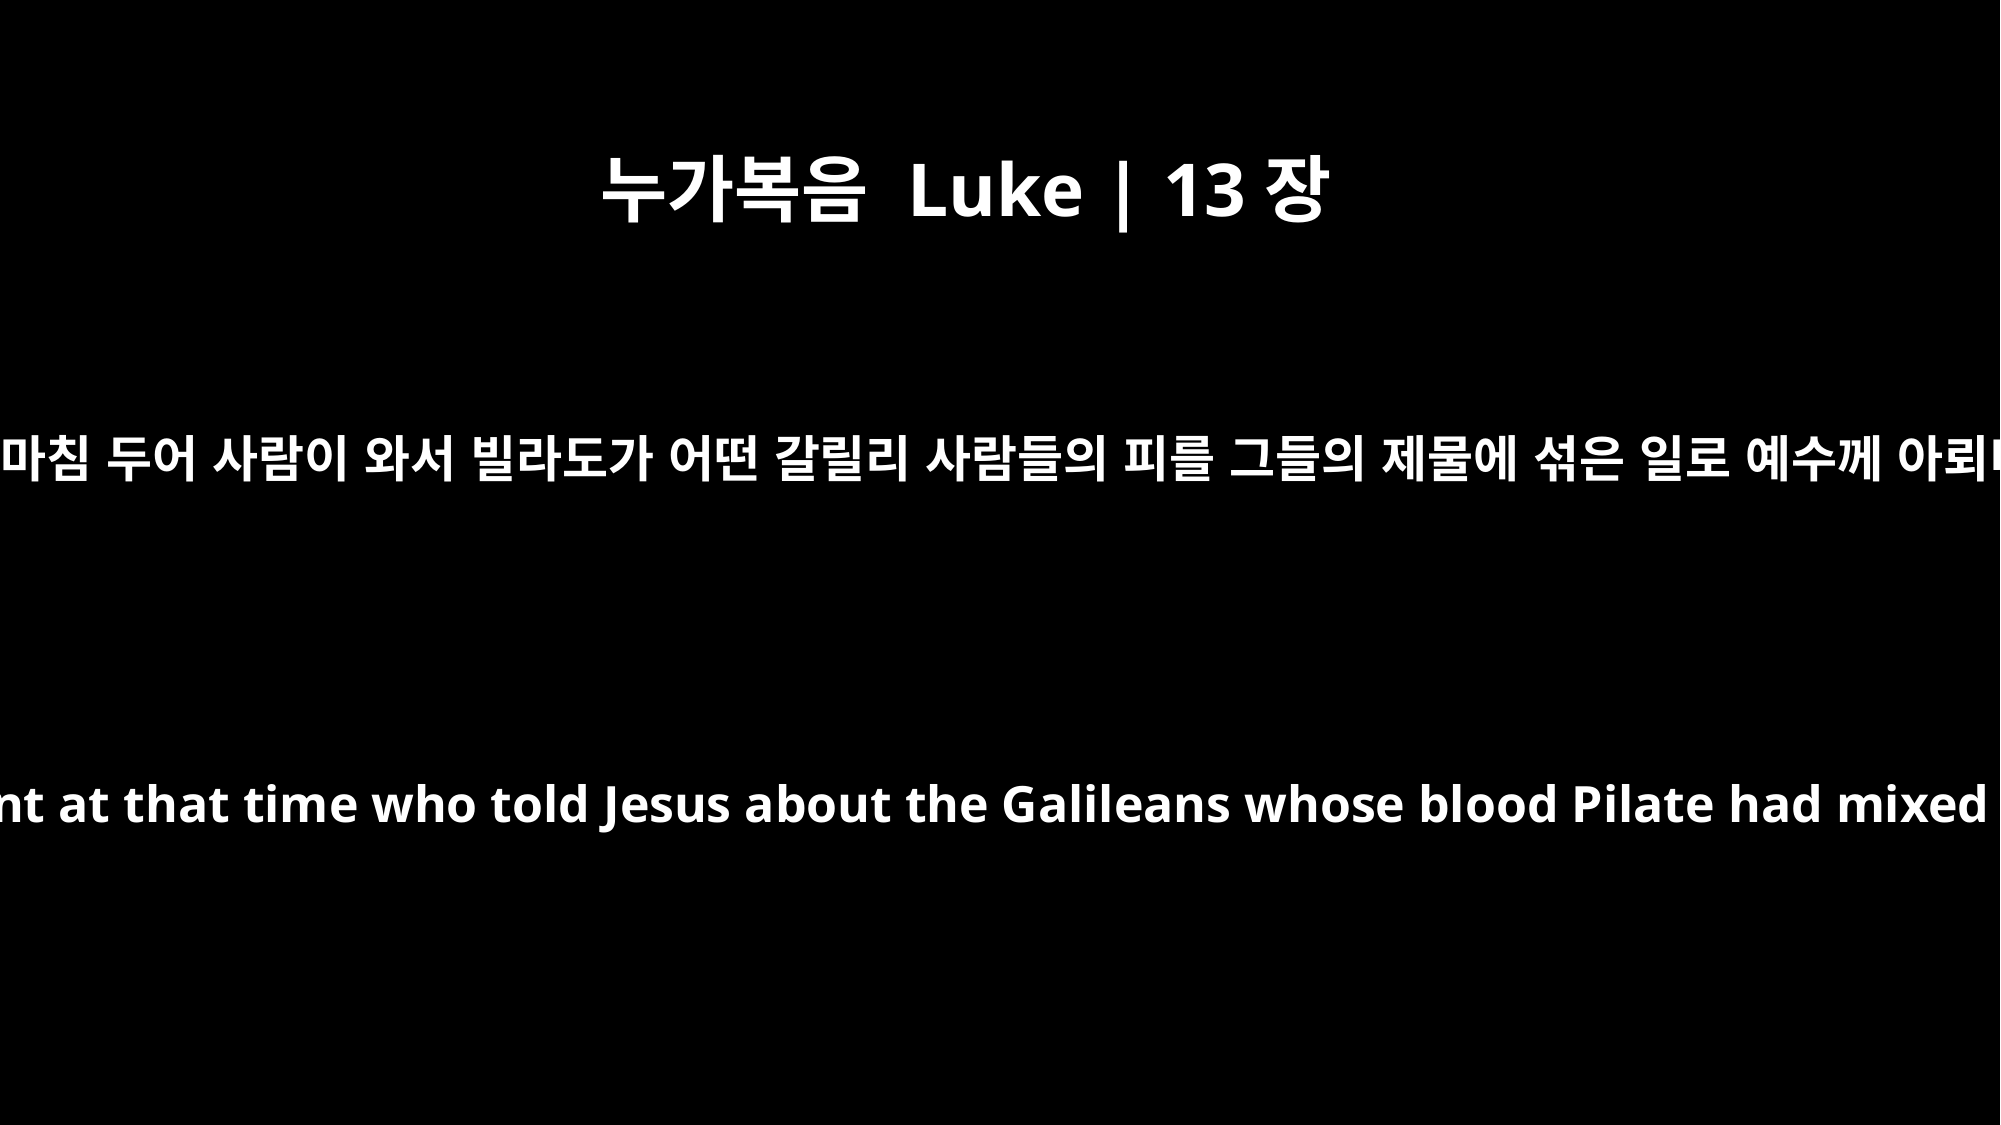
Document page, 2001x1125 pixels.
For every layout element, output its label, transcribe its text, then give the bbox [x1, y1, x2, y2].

text_box Now there were some present at that time who told Jesus about the Galileans whose blood Pilate had mixed with their sacrifices. [0, 764, 2000, 840]
text_box 누가복음 Luke | 13장 [585, 136, 1347, 239]
text_box 1 그 때 마침 두어 사람이 와서 빌라도가 어떤 갈릴리 사람들의 피를 그들의 제물에 섞은 일로 예수께 아뢰니 [0, 359, 2000, 495]
